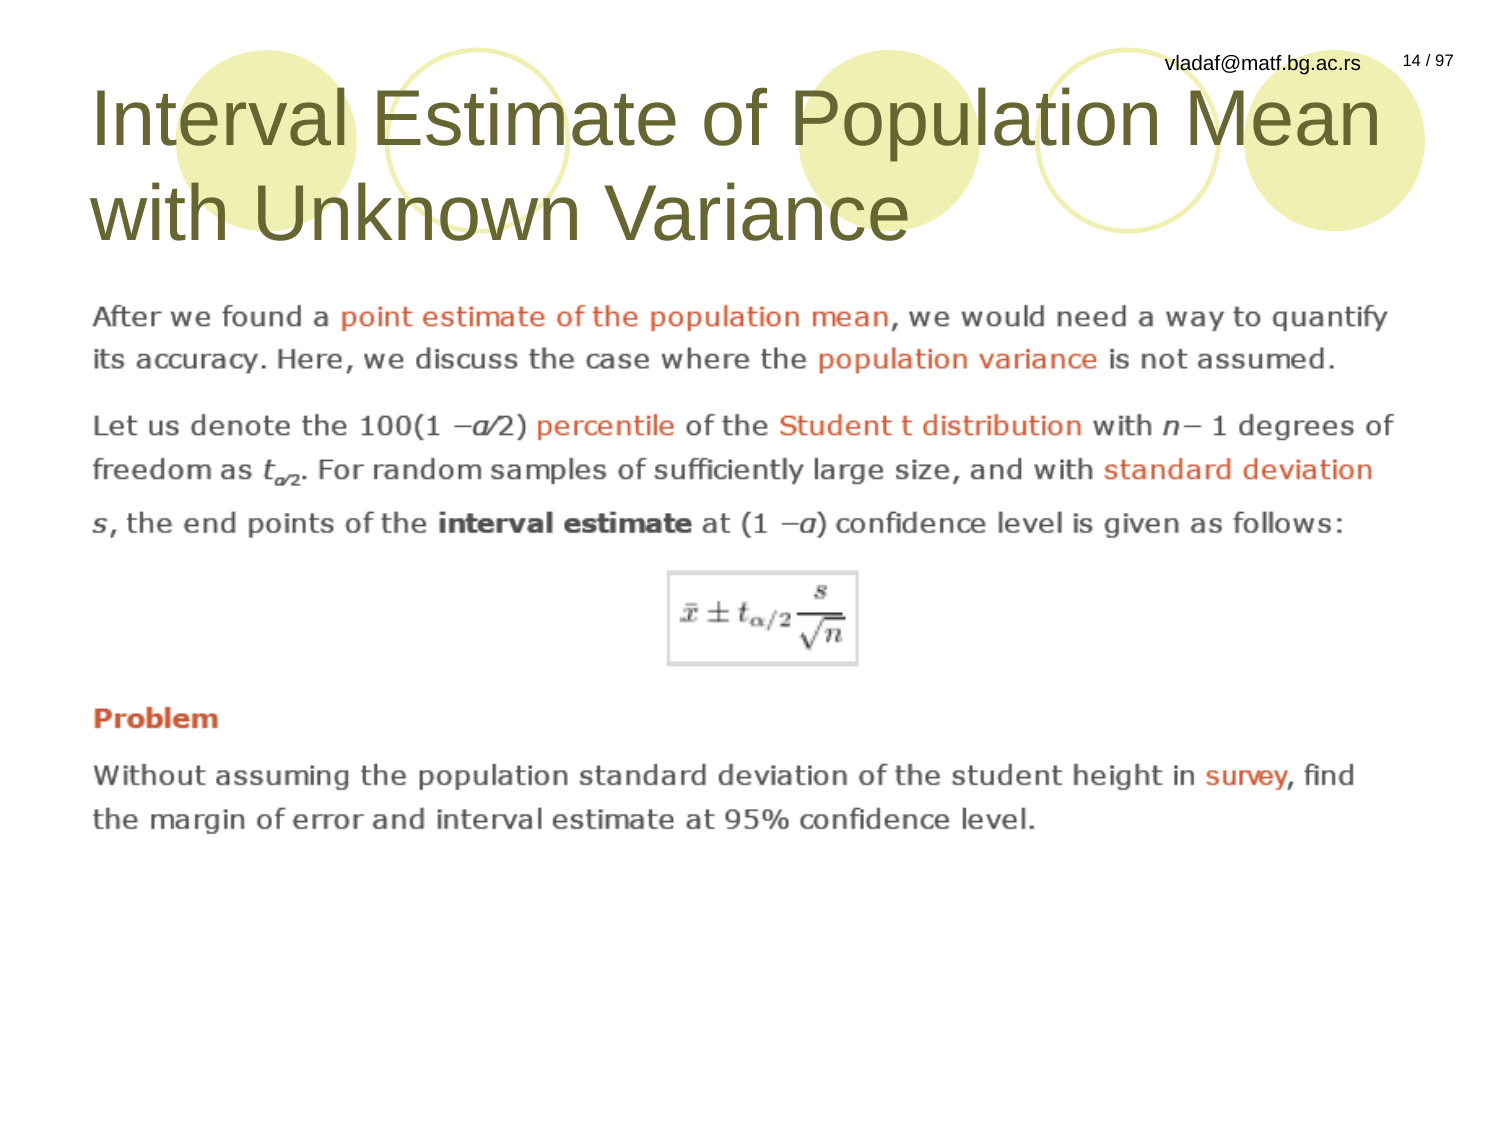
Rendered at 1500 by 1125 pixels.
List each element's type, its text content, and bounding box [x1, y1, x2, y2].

picture [80, 294, 1438, 853]
title Interval Estimate of Population Mean with Unknown Variance [75, 90, 1462, 233]
